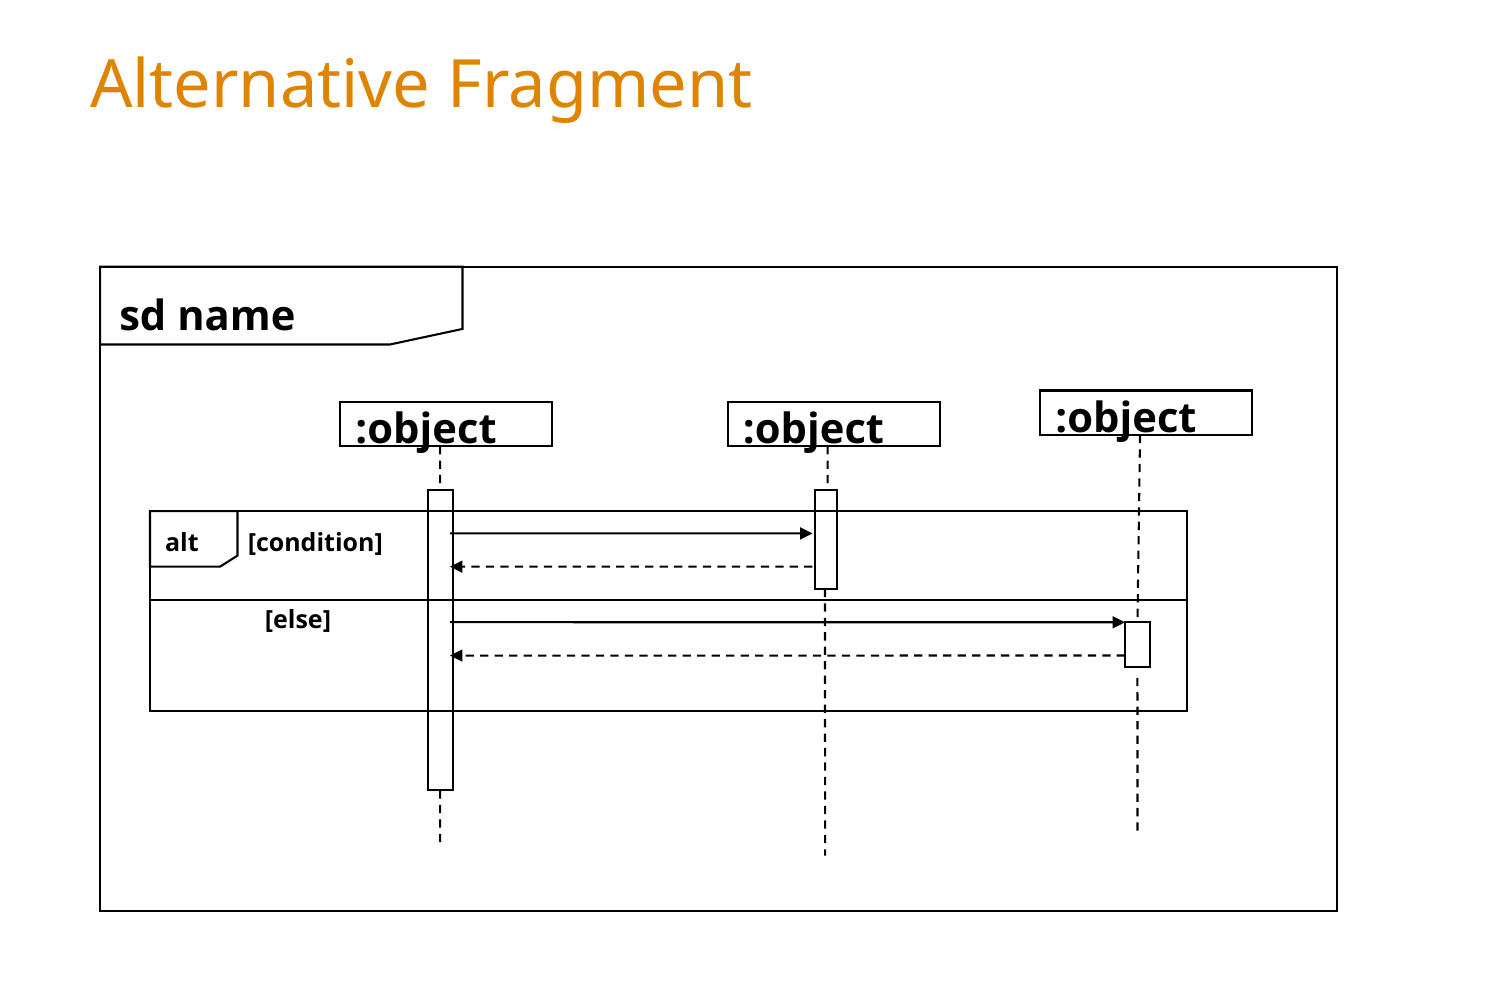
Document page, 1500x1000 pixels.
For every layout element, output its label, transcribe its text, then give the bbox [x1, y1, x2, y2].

text_box [815, 490, 838, 509]
text_box [427, 490, 453, 509]
text_box [900, 401, 940, 447]
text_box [149, 510, 1188, 599]
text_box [149, 599, 1188, 712]
text_box :object [1040, 388, 1212, 449]
text_box [427, 721, 453, 791]
text_box [99, 266, 1338, 912]
text_box :object [340, 399, 512, 460]
text_box [512, 401, 553, 447]
title Alternative Fragment [75, 40, 1425, 121]
text_box :object [728, 399, 900, 460]
text_box [1212, 390, 1253, 435]
text_box [100, 266, 463, 345]
text_box sd name [104, 287, 311, 347]
